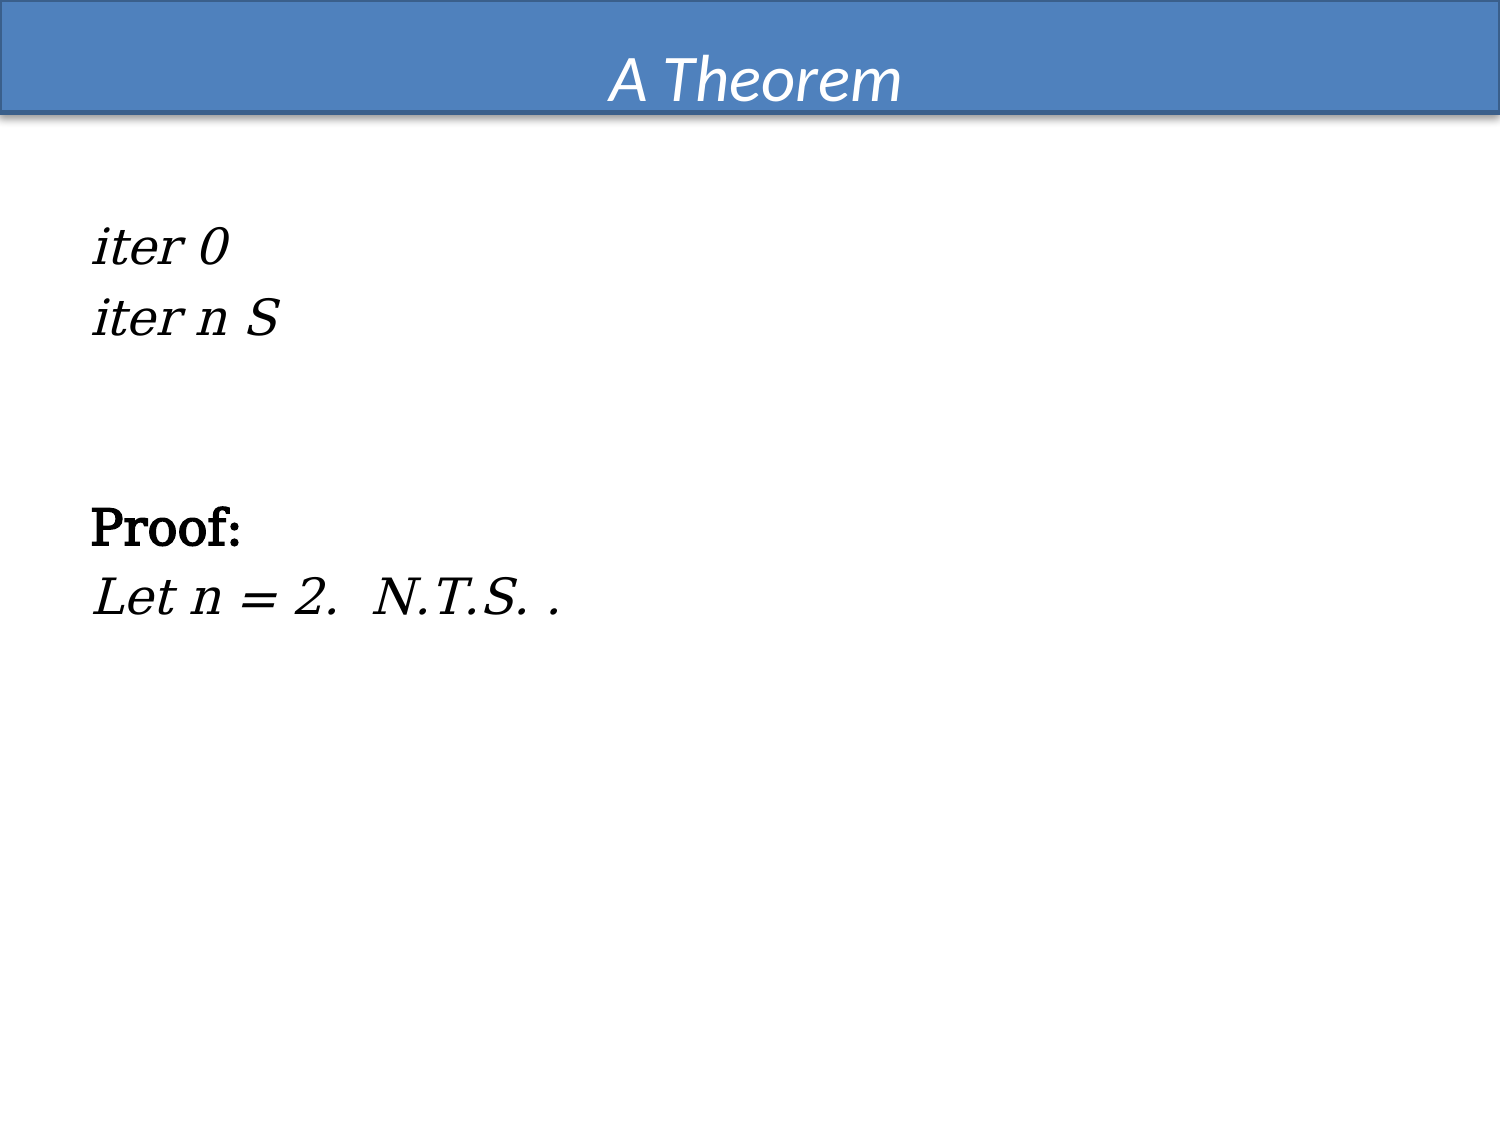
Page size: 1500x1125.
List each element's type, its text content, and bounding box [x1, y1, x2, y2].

title A Theorem [81, 0, 1432, 169]
